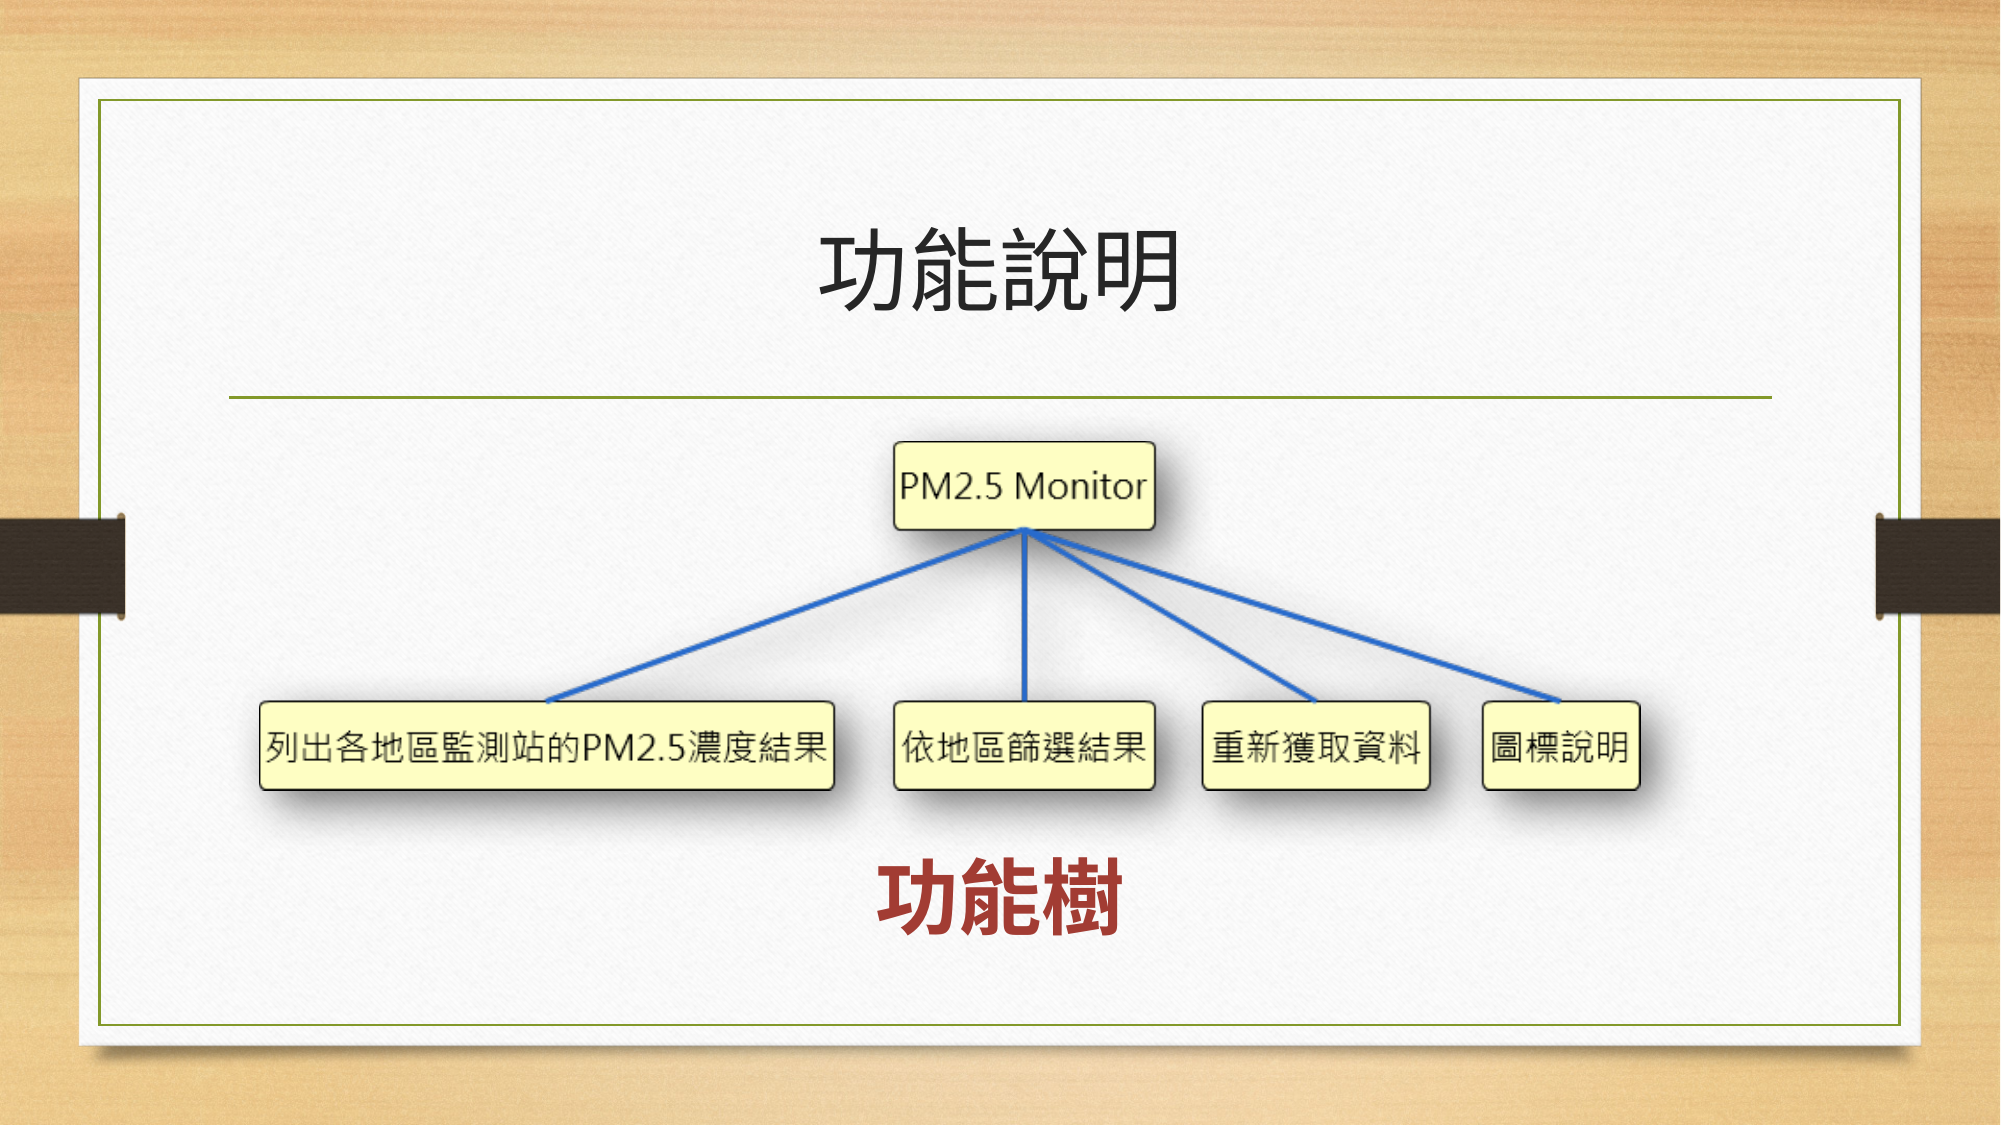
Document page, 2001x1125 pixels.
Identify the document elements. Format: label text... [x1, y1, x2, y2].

picture [0, 0, 2001, 1125]
title 功能說明 [212, 161, 1788, 375]
text_box 功能樹 [860, 838, 1140, 954]
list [258, 441, 1641, 791]
